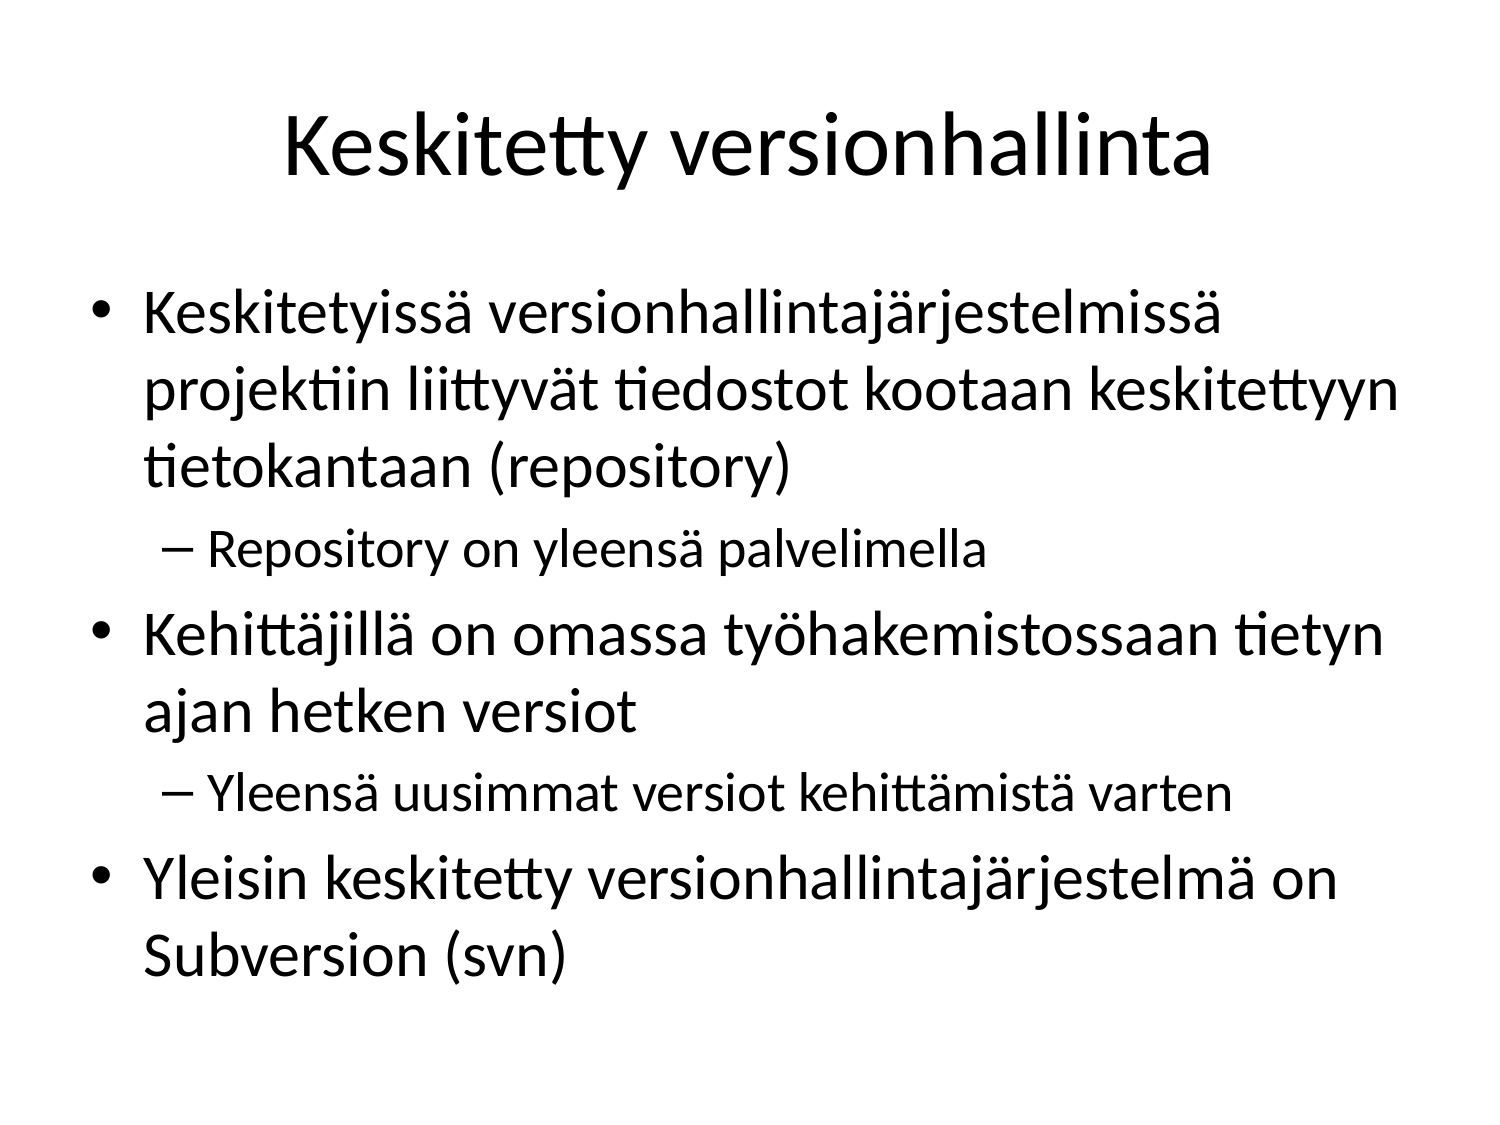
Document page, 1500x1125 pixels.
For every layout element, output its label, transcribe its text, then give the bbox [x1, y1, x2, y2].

list Keskitetyissä versionhallintajärjestelmissä projektiin liittyvät tiedostot kootaan keskitettyyn tietokantaan (repository) Repository on yleensä palvelimella Kehittäjillä on omassa työhakemistossaan tietyn ajan hetken versiot Yleensä uusimmat versiot kehittämistä varten Yleisin keskitetty versionhallintajärjestelmä on Subversion (svn) [75, 262, 1425, 1005]
title Keskitetty versionhallinta [75, 45, 1425, 233]
